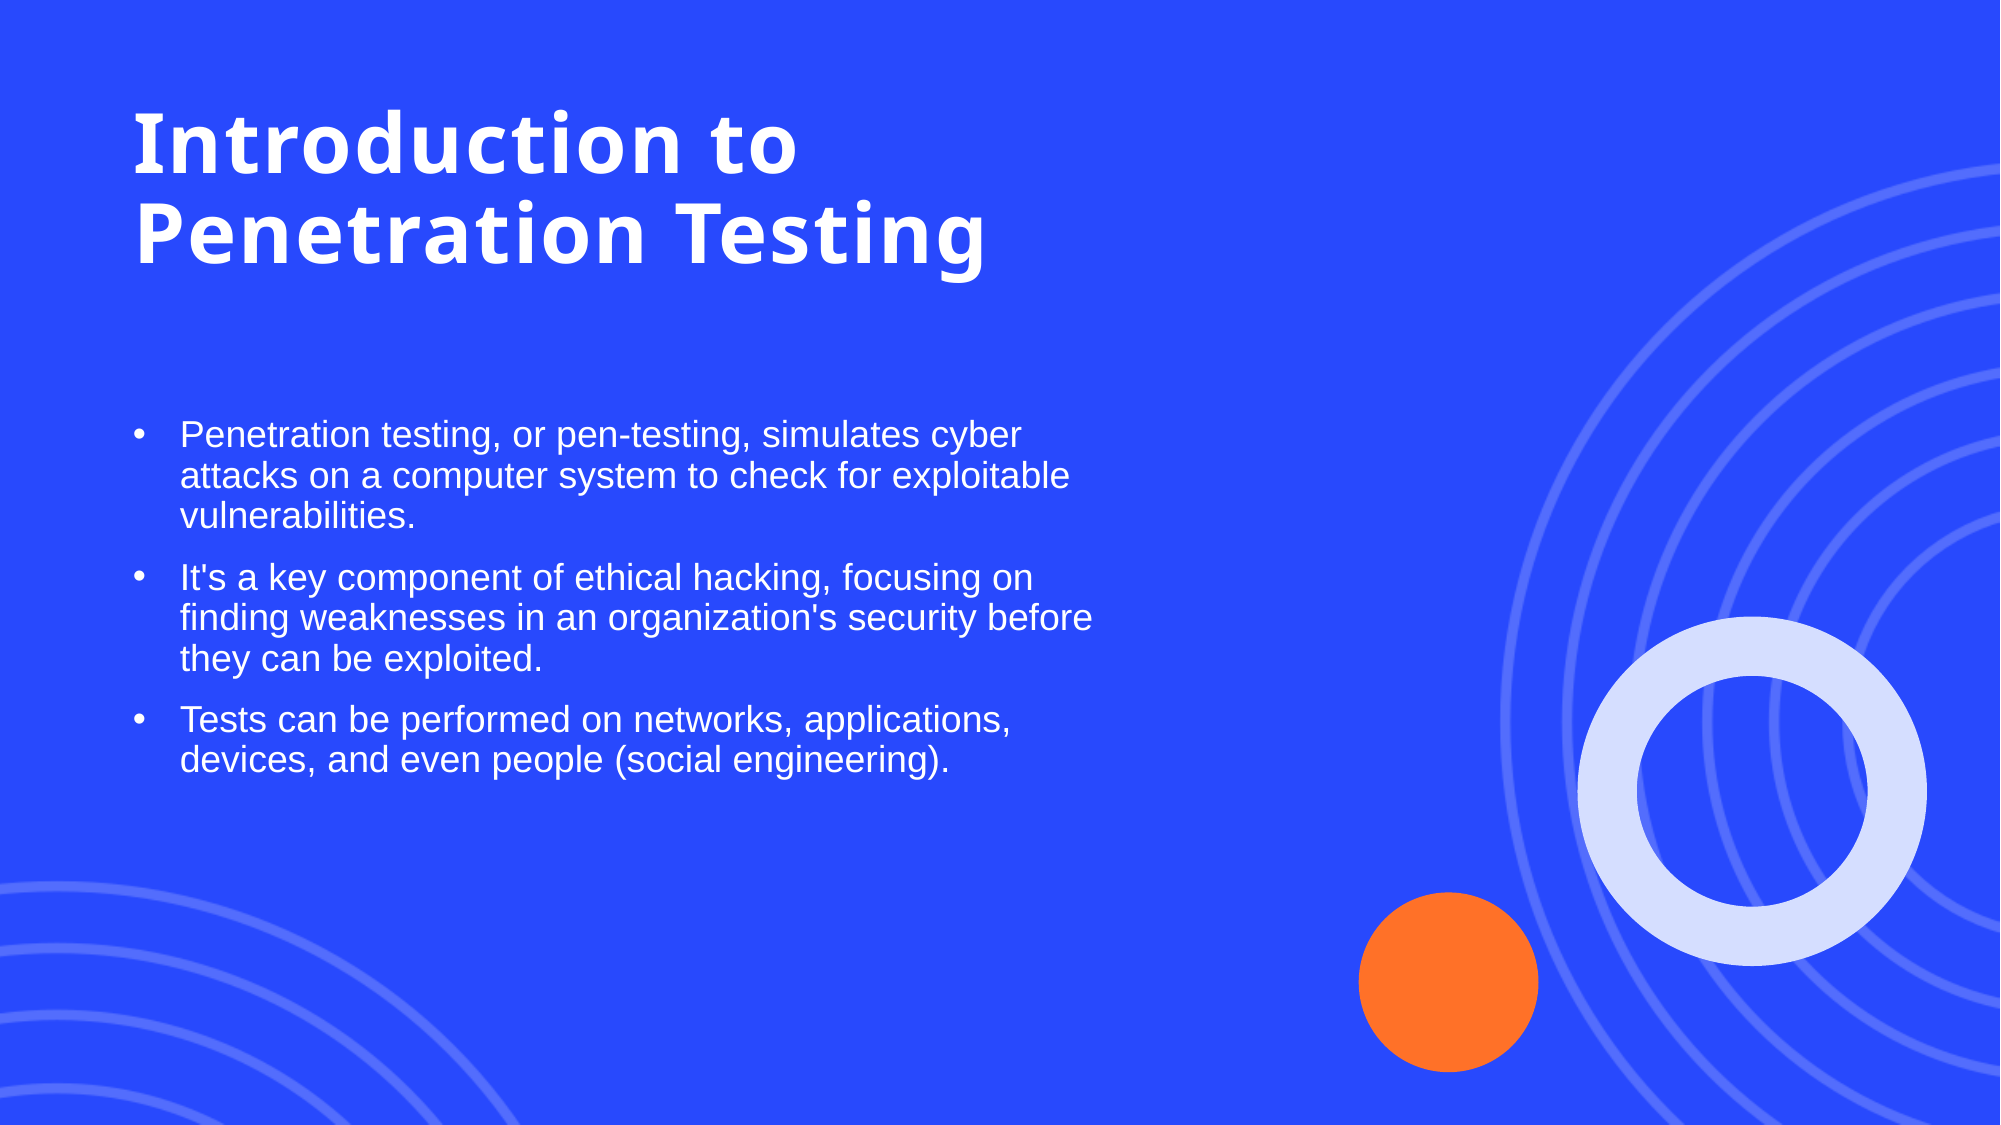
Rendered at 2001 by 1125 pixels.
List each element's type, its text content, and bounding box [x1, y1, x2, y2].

title Introduction to Penetration Testing [133, 102, 1262, 408]
list Penetration testing, or pen-testing, simulates cyber attacks on a computer system to check for exploitable vulnerabilities. It's a key component of ethical hacking, focusing on finding weaknesses in an organization's security before they can be exploited. Tests can be performed on networks, applications, devices, and even people (social engineering). [132, 408, 1163, 945]
picture [1499, 159, 2000, 1125]
picture [0, 880, 619, 1125]
